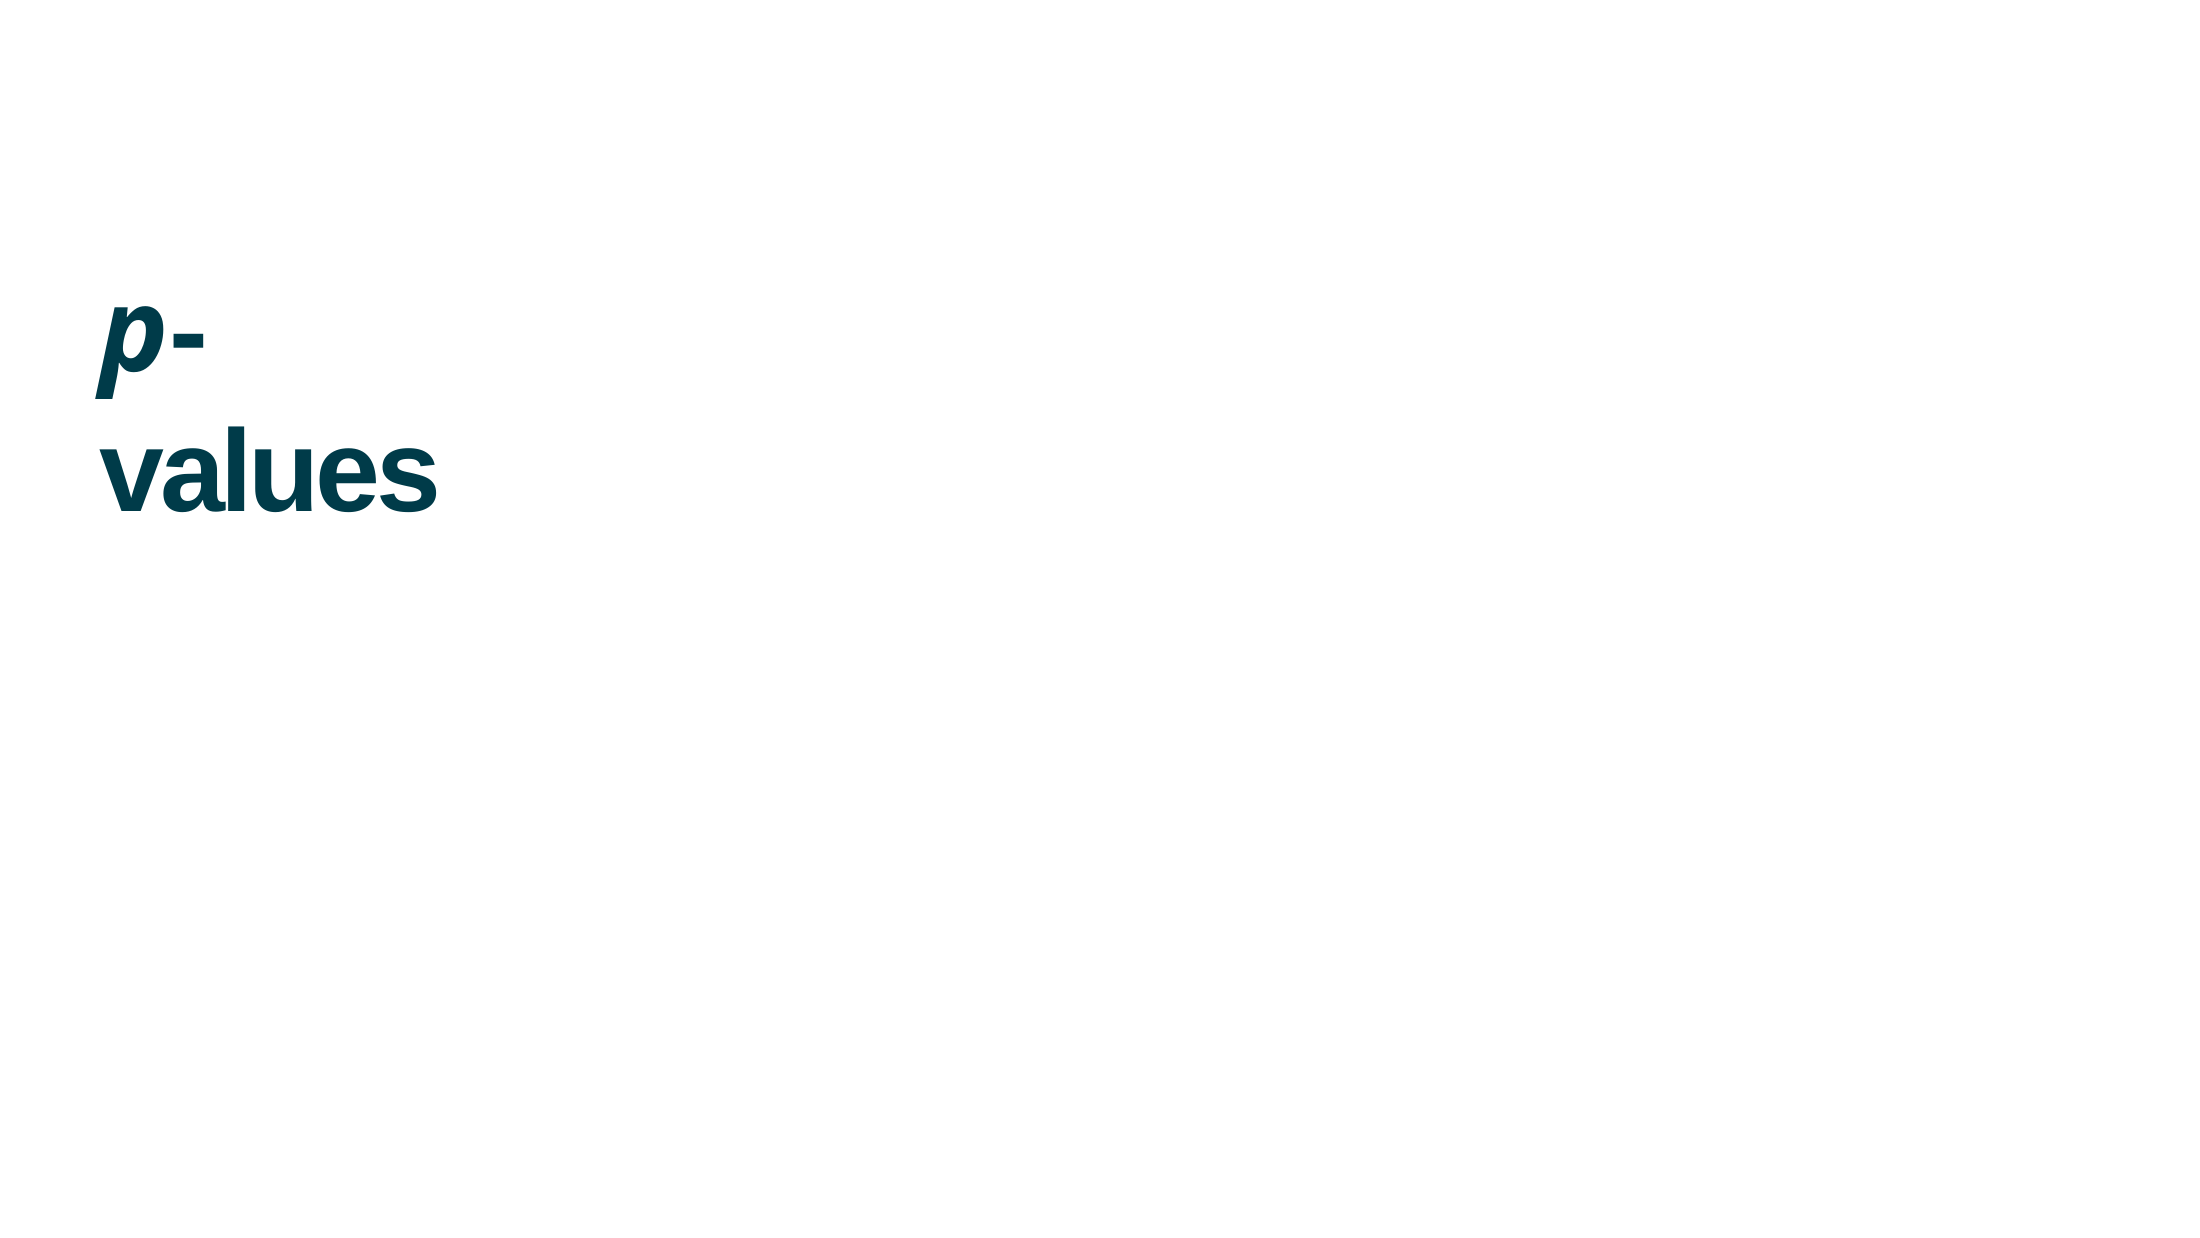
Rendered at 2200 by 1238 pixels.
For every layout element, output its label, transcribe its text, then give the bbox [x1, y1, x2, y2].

title p-values [97, 252, 543, 536]
